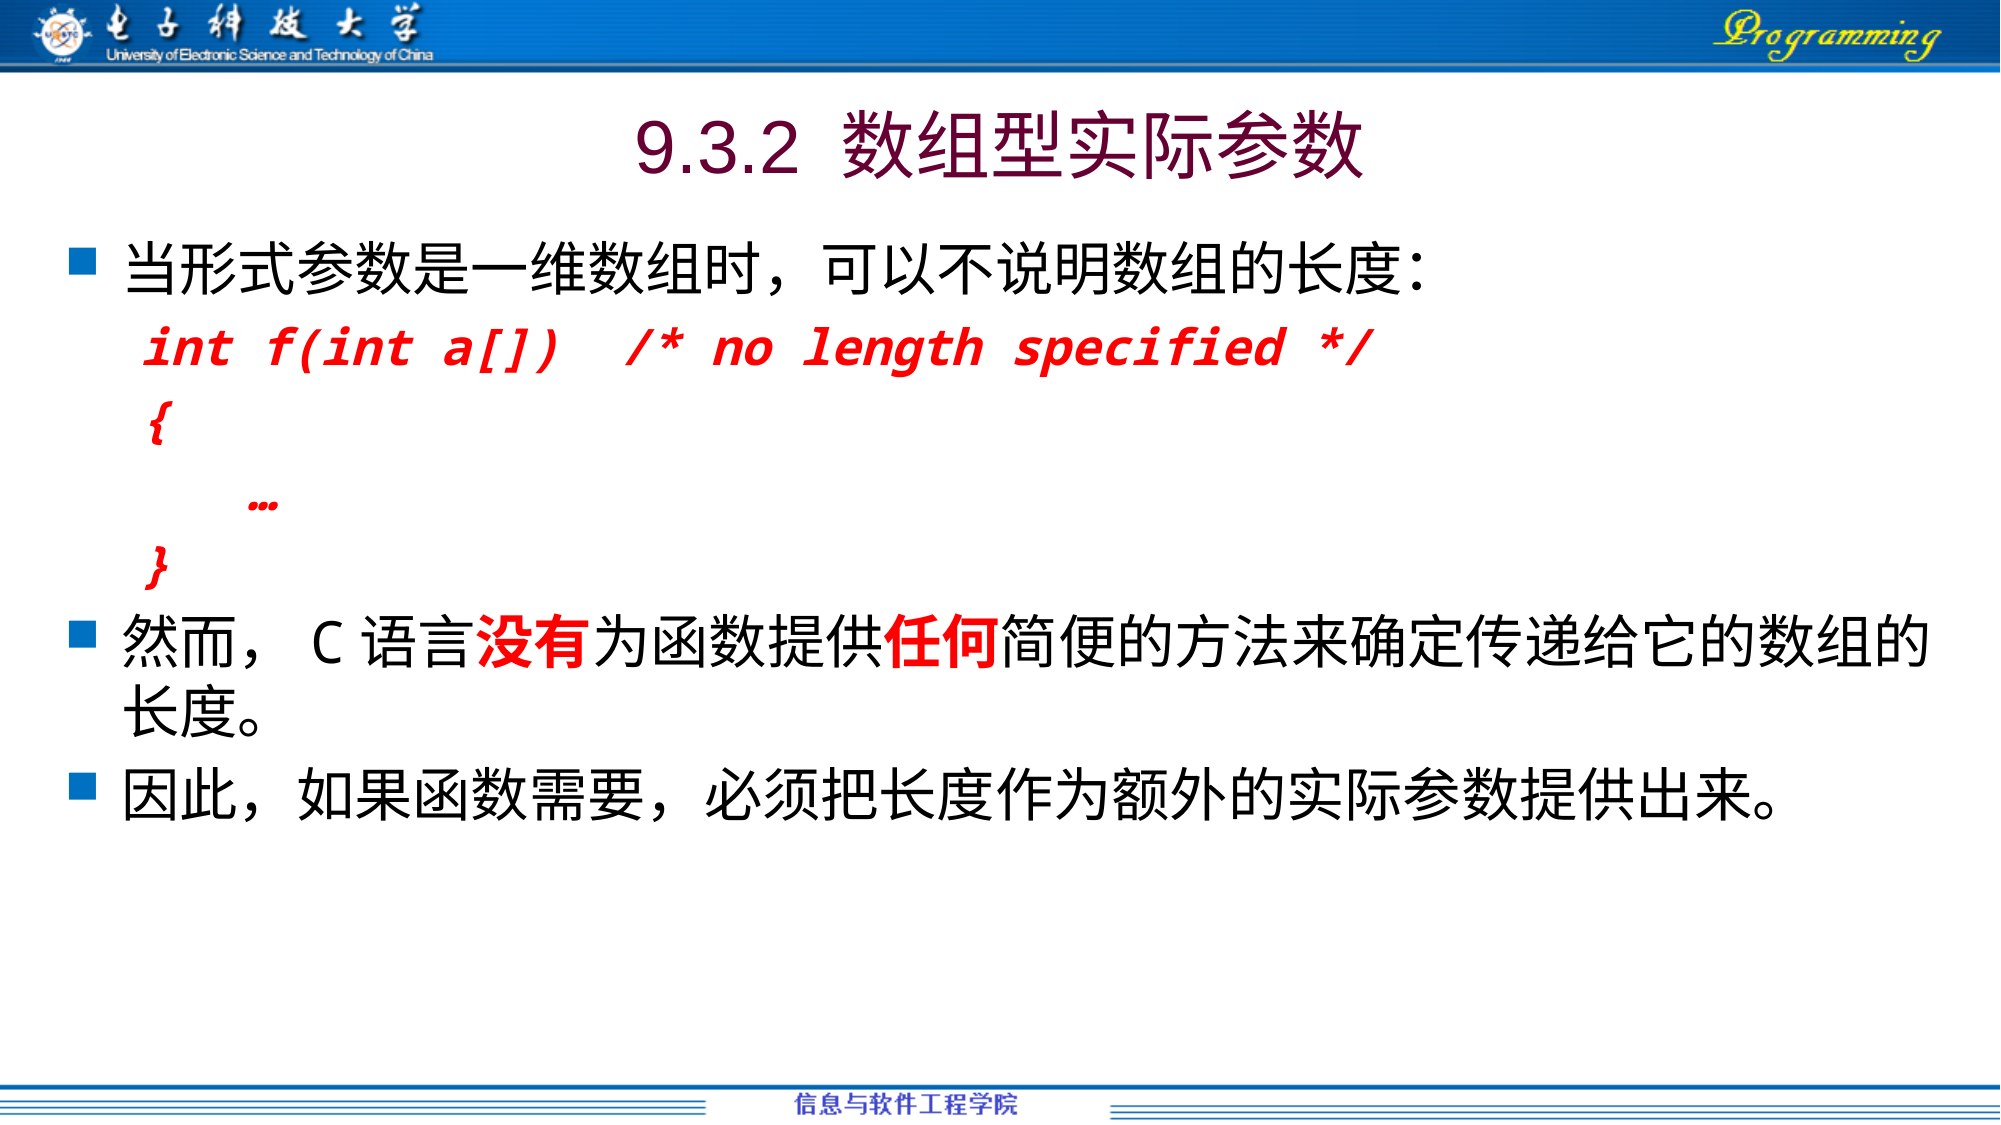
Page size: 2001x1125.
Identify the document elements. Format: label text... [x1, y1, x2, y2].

picture [0, 0, 2000, 1125]
title 9.3.2 数组型实际参数 [150, 87, 1850, 200]
list 当形式参数是一维数组时，可以不说明数组的长度： int f(int a[]) /* no length specified */ { … } 然而，C语言没有为函数提供任何简便的方法来确定传递给它的数组的长度。 因此，如果函数需要，必须把长度作为额外的实际参数提供出来。 [50, 224, 1950, 1075]
